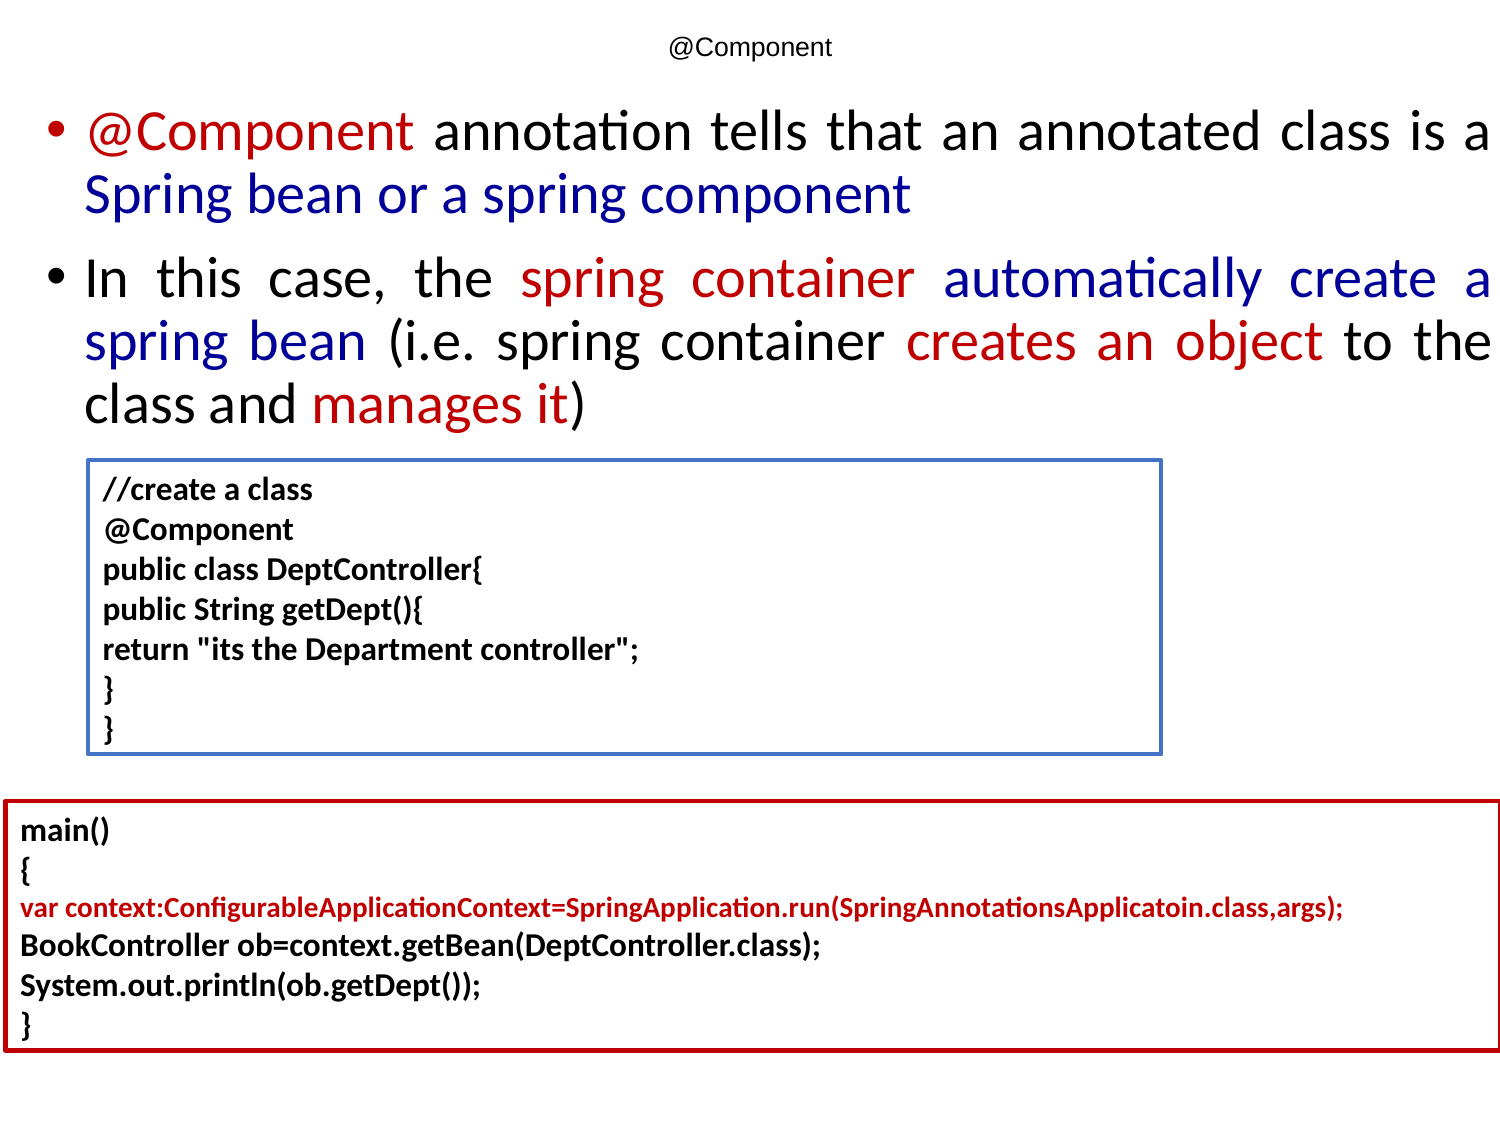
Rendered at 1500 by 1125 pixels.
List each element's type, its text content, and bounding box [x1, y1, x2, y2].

list @Component annotation tells that an annotated class is a Spring bean or a spring component In this case, the spring container automatically create a spring bean (i.e. spring container creates an object to the class and manages it) [31, 93, 1500, 801]
text_box //create a class @Component public class DeptController{ public String getDept(){ return "its the Department controller"; } } [87, 459, 1162, 755]
text_box main() { var context:ConfigurableApplicationContext=SpringApplication.run(SpringAnnotationsApplicatoin.class,args); BookController ob=context.getBean(DeptController.class); System.out.println(ob.getDept()); } [5, 801, 1500, 1051]
title @Component [103, 25, 1397, 70]
